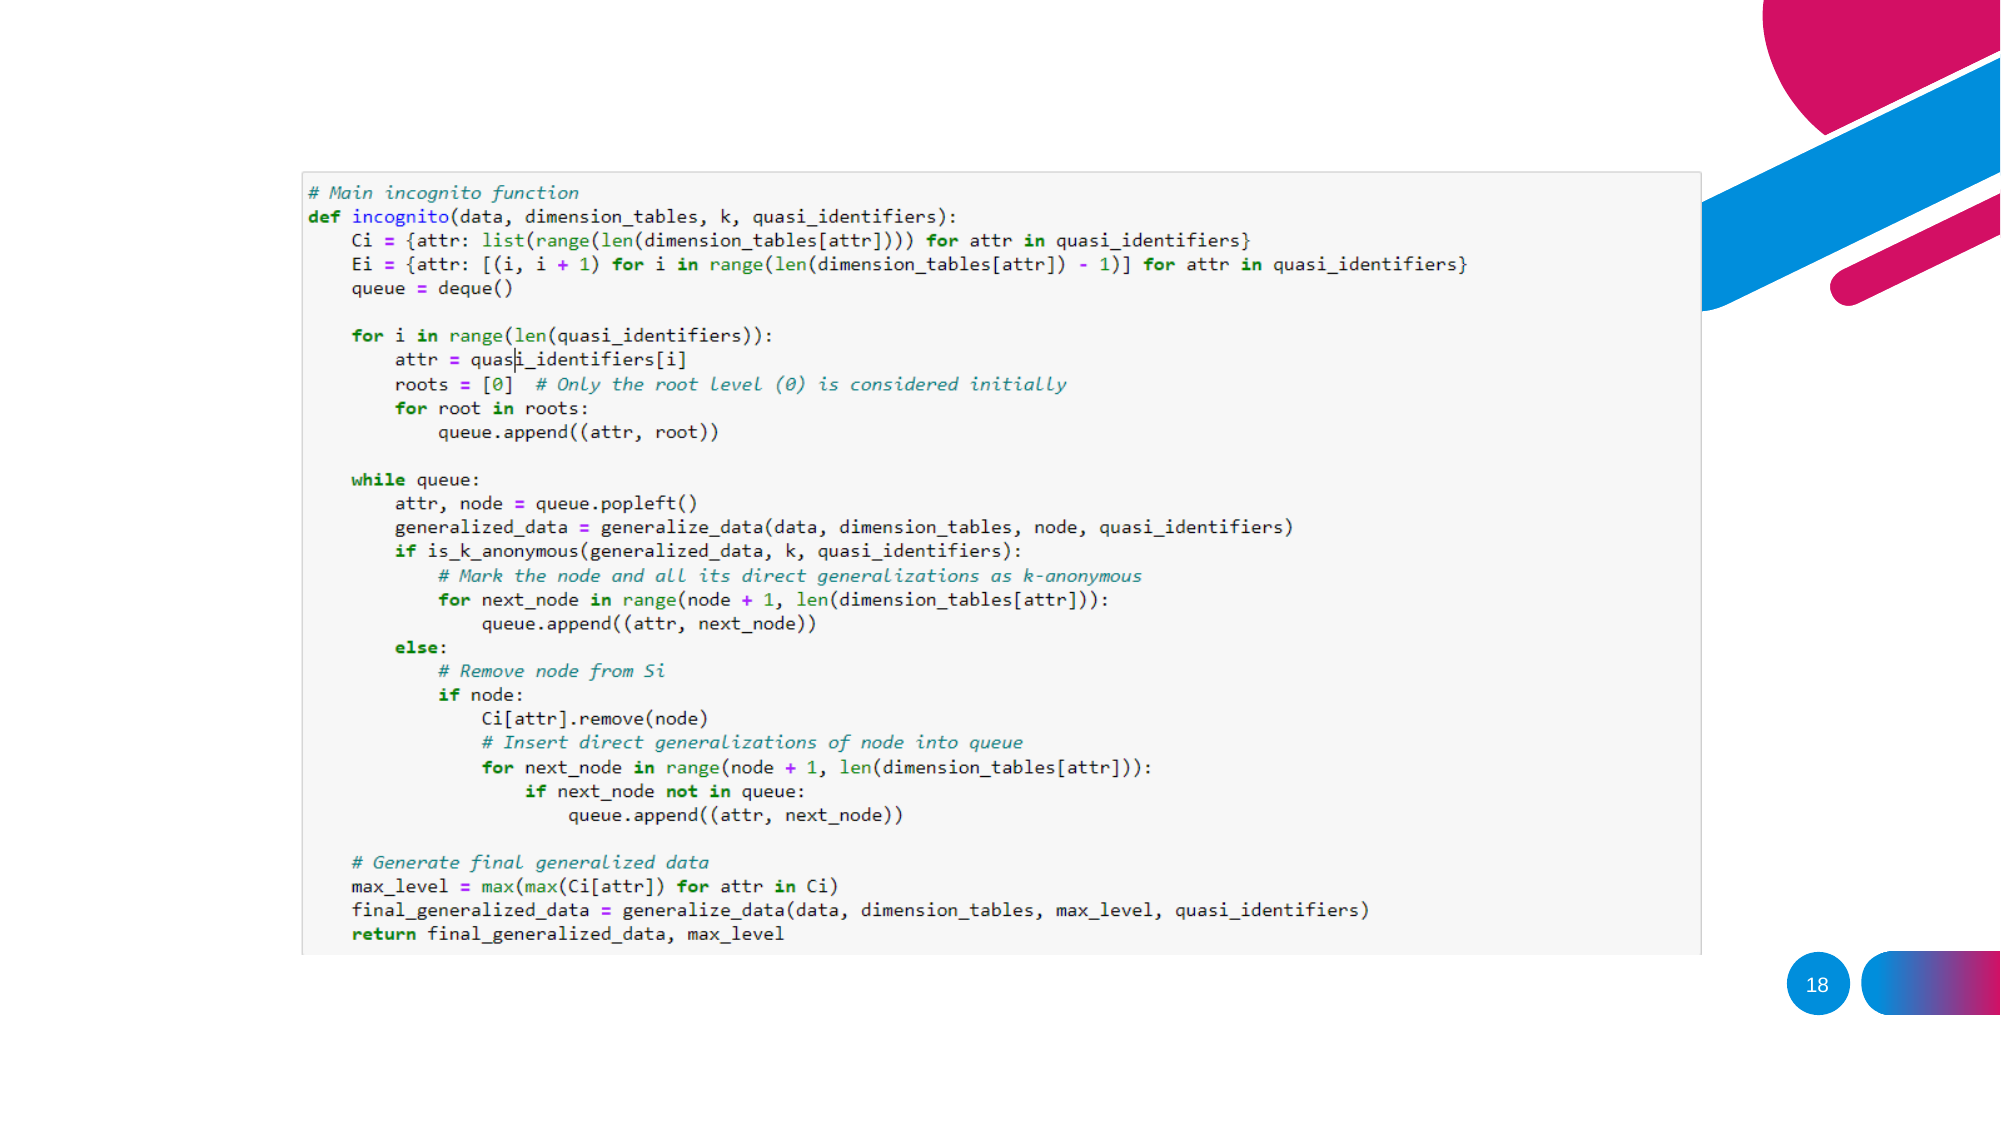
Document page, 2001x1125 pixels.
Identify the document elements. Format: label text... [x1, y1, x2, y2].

slide_number 18 [1772, 954, 1863, 1015]
picture [298, 169, 1702, 955]
